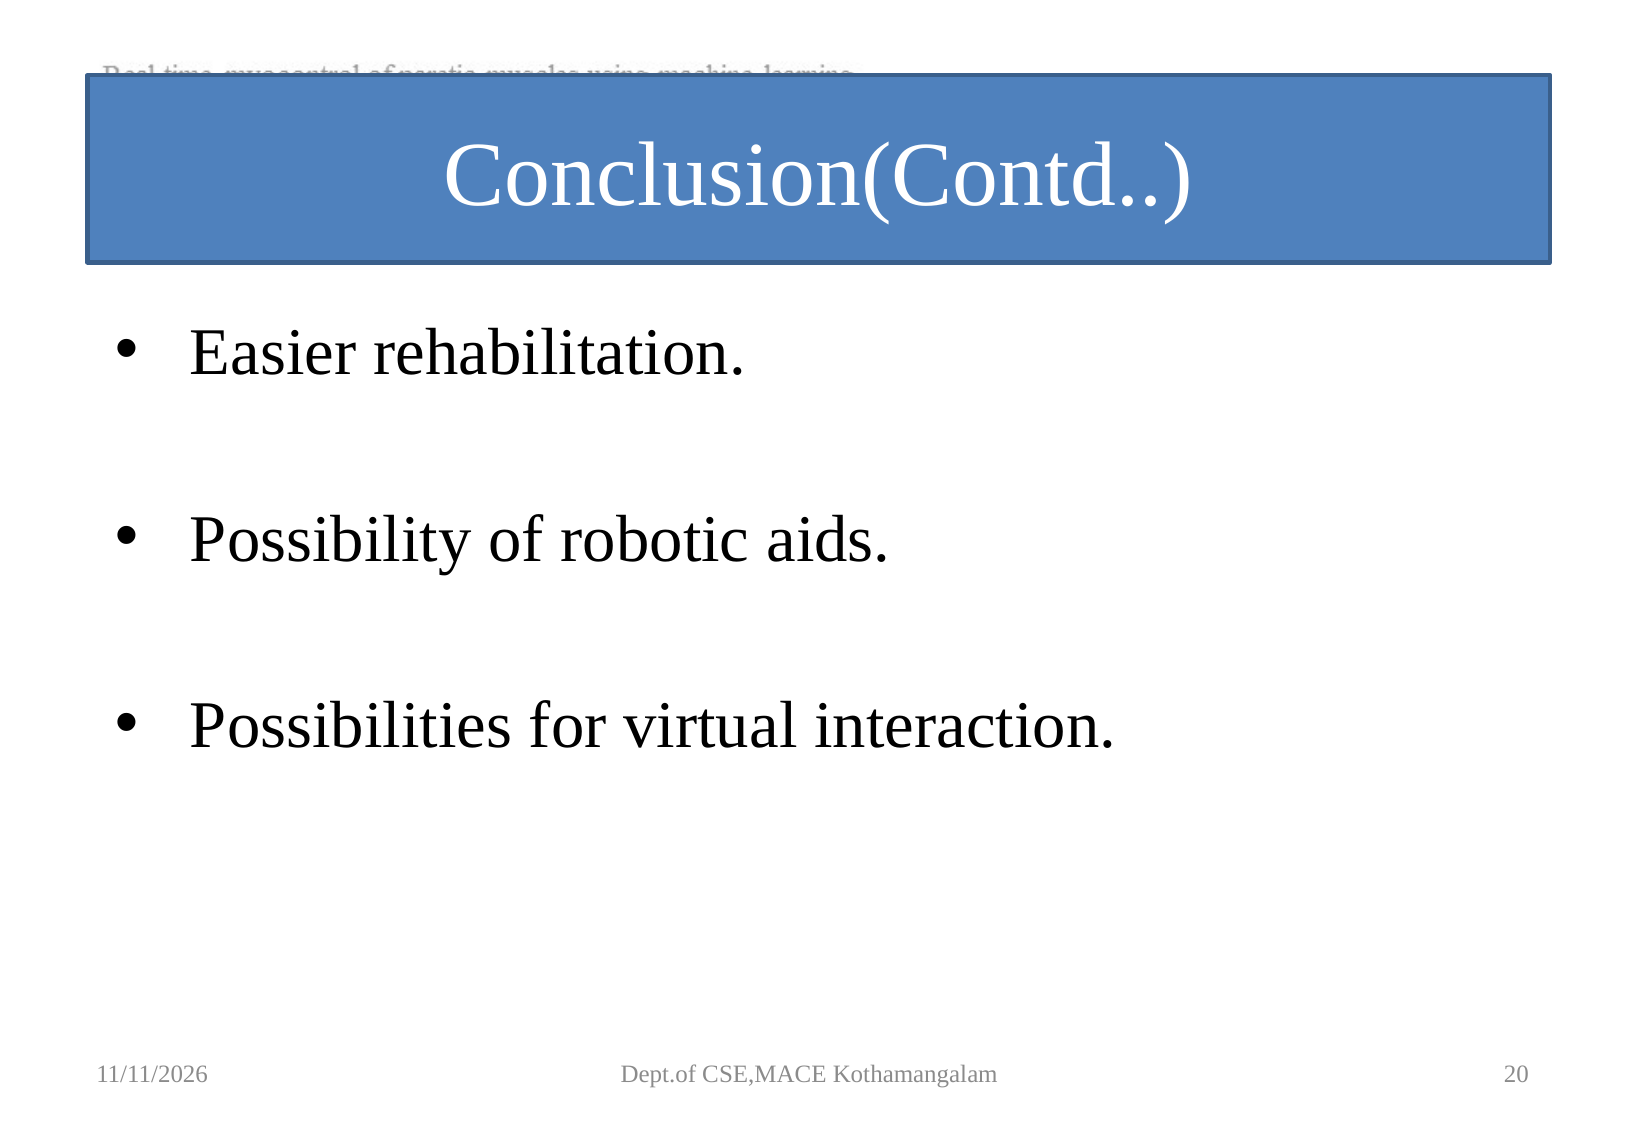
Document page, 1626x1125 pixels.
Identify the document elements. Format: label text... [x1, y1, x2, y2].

title Conclusion(Contd..) [85, 73, 1552, 265]
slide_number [81, 1042, 461, 1103]
list Easier rehabilitation. Possibility of robotic aids. Possibilities for virtual interaction. [81, 299, 1544, 1005]
slide_number 20 [1164, 1042, 1544, 1103]
footer Dept.of CSE,MACE Kothamangalam [555, 1042, 1070, 1103]
